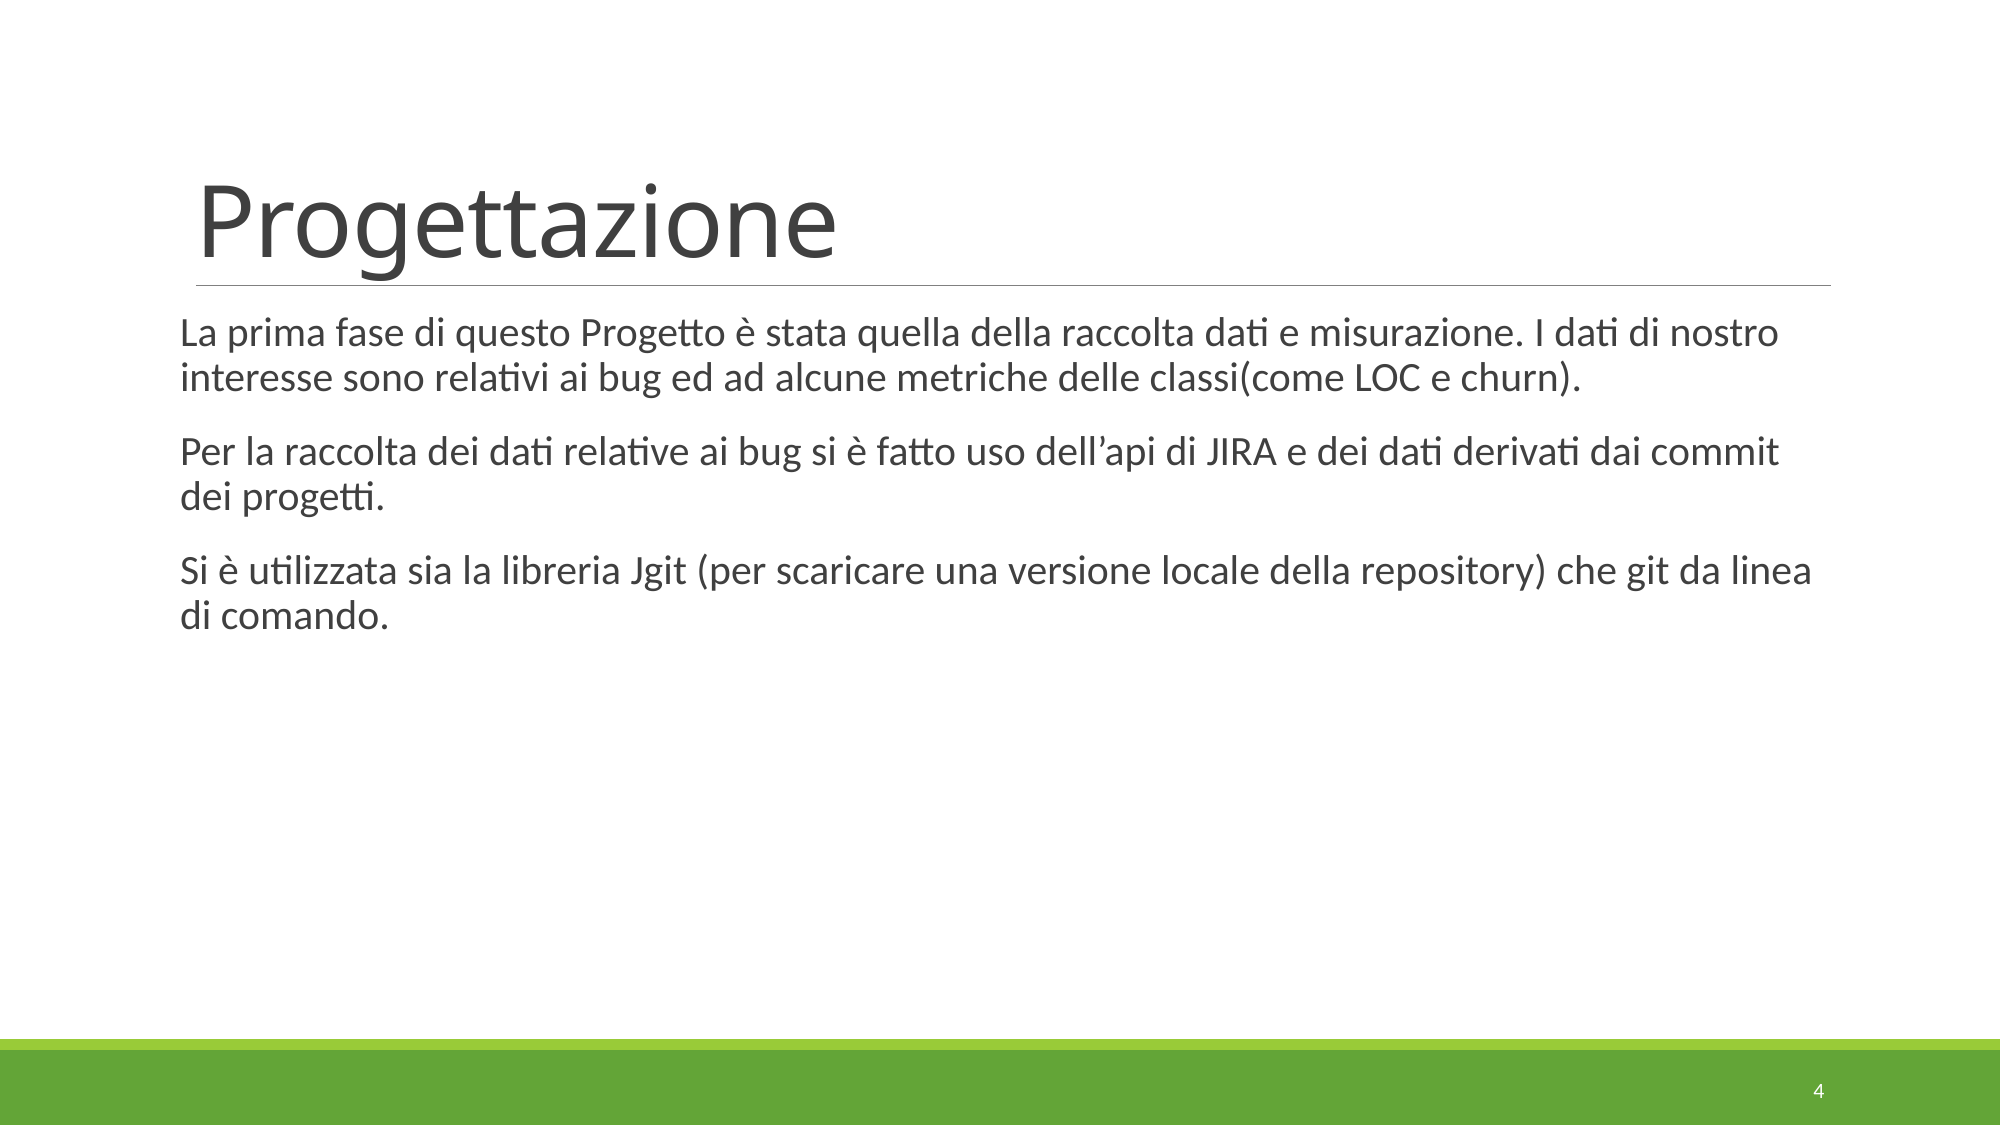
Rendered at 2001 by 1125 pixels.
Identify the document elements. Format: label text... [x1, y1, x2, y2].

list La prima fase di questo Progetto è stata quella della raccolta dati e misurazione. I dati di nostro interesse sono relativi ai bug ed ad alcune metriche delle classi(come LOC e churn). Per la raccolta dei dati relative ai bug si è fatto uso dell’api di JIRA e dei dati derivati dai commit dei progetti. Si è utilizzata sia la libreria Jgit (per scaricare una versione locale della repository) che git da linea di comando. [180, 302, 1830, 963]
title Progettazione [180, 47, 1830, 285]
slide_number 4 [1624, 1059, 1840, 1120]
